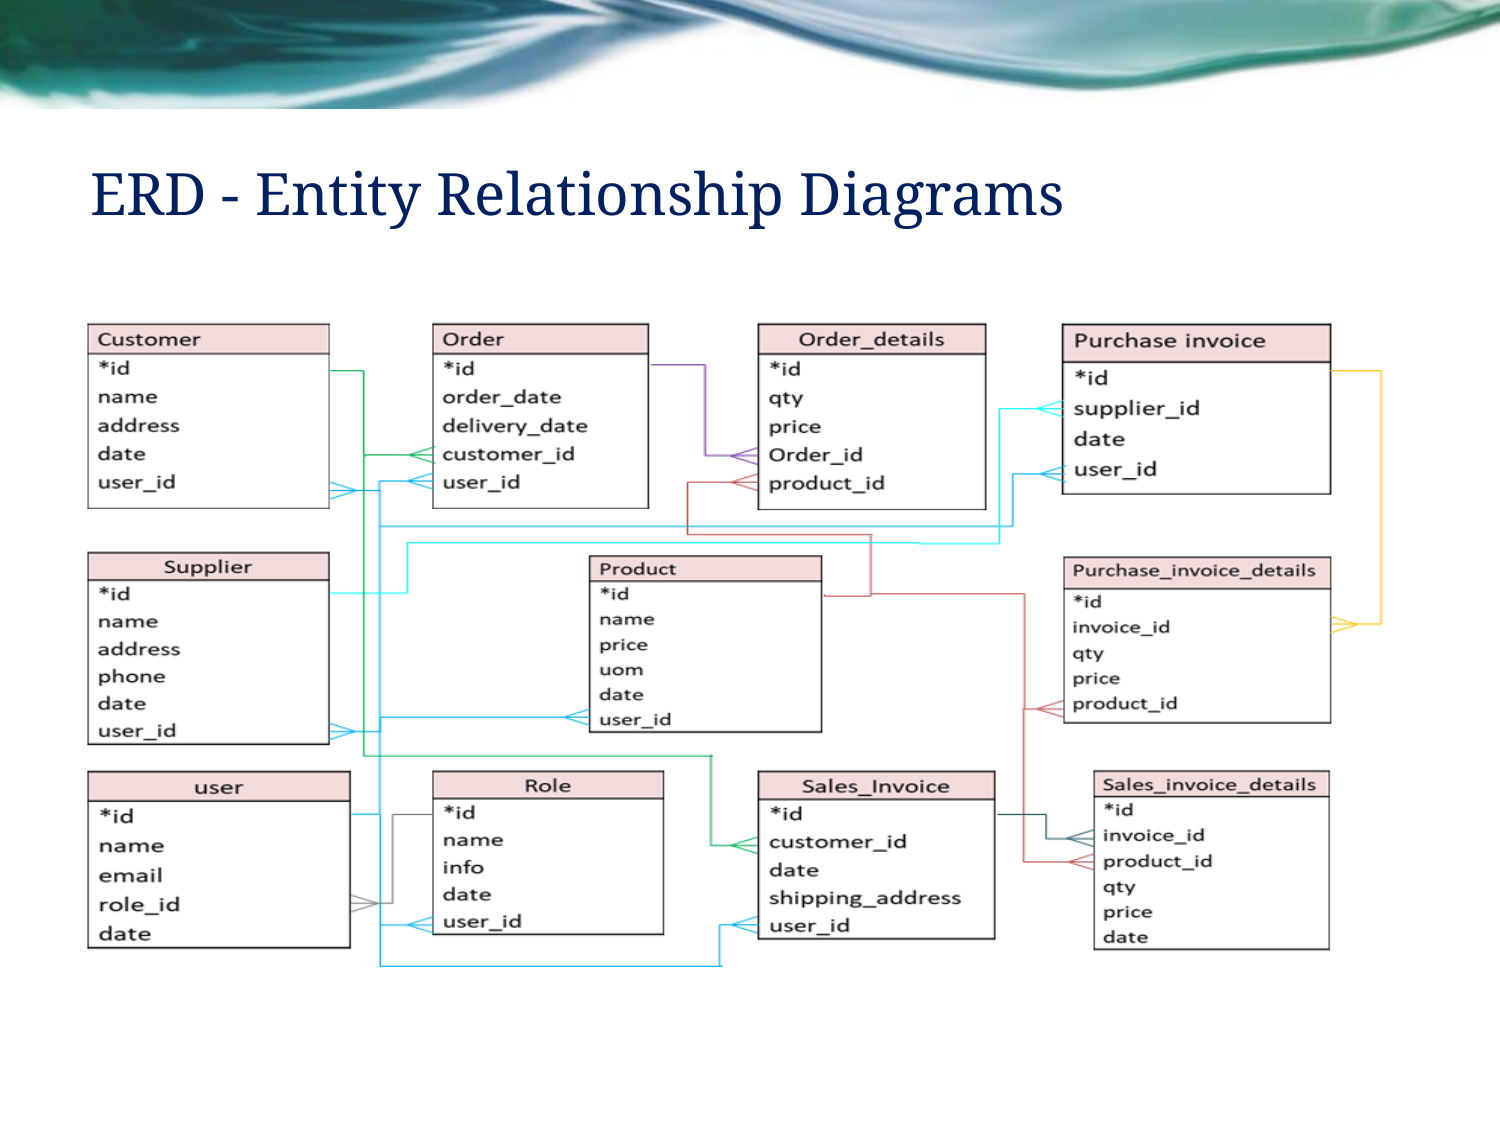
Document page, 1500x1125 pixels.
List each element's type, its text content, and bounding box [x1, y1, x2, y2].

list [62, 299, 1413, 1006]
title ERD - Entity Relationship Diagrams [75, 149, 1425, 300]
picture [0, 0, 1500, 109]
